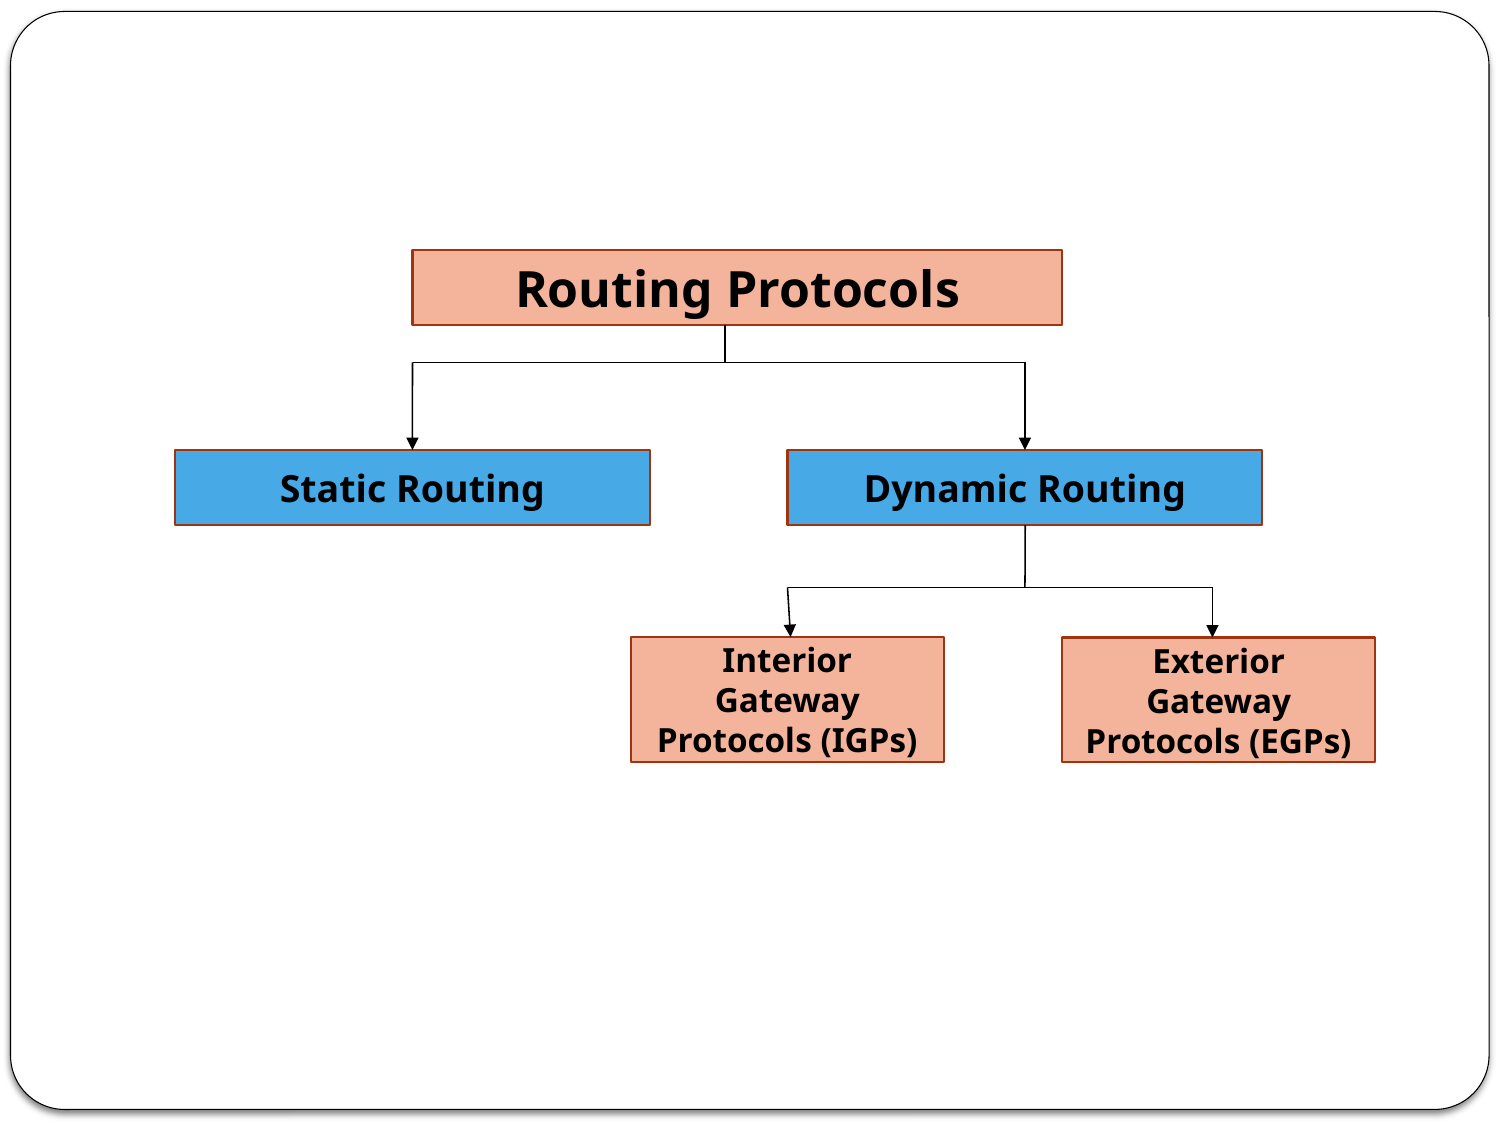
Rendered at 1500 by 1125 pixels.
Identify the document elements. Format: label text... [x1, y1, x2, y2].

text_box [787, 587, 791, 638]
text_box Dynamic Routing [786, 449, 1263, 526]
text_box Static Routing [174, 449, 651, 526]
text_box Exterior Gateway Protocols (EGPs) [1061, 636, 1376, 763]
text_box Interior Gateway Protocols (IGPs) [630, 636, 945, 763]
text_box Routing Protocols [411, 249, 1063, 326]
